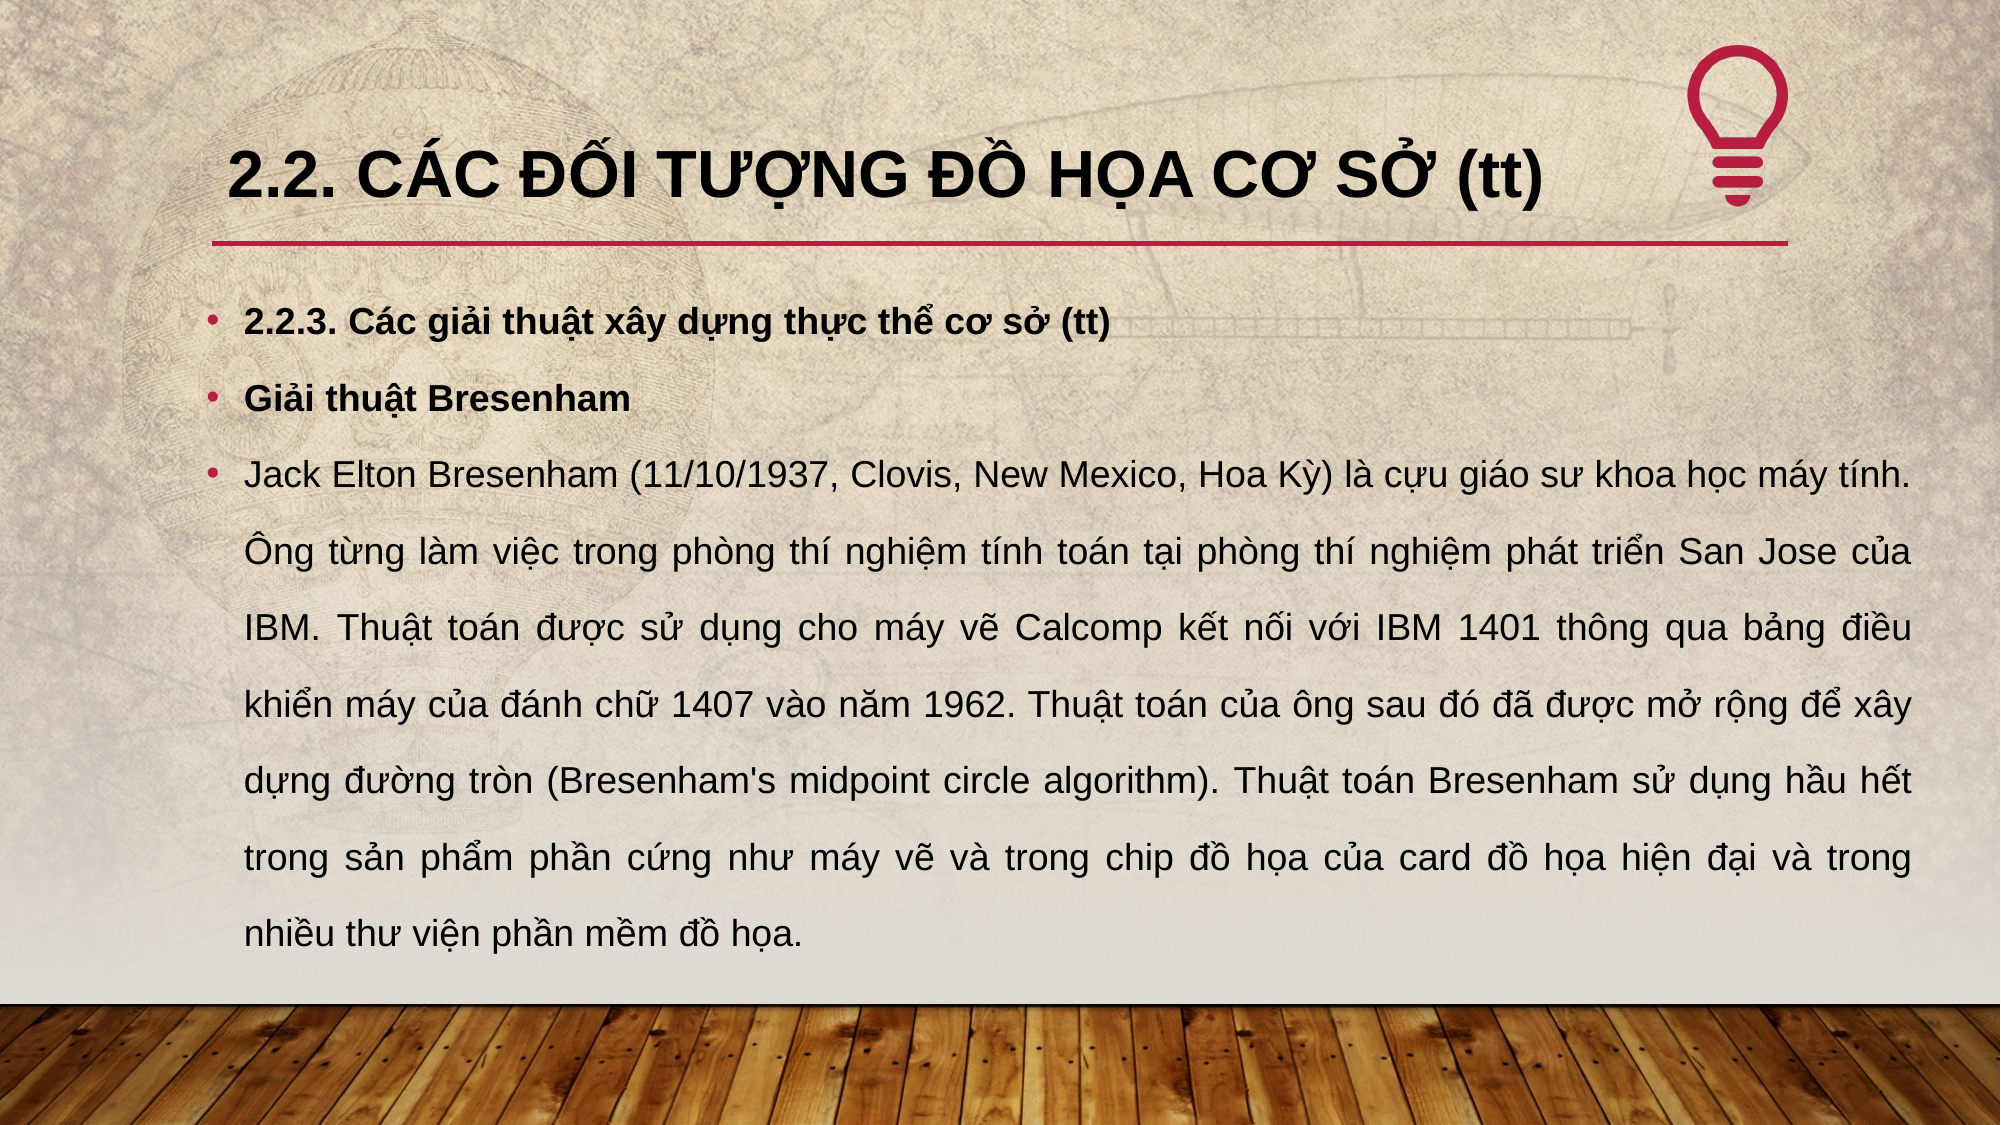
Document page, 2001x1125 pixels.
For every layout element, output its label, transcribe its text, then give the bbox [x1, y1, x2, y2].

list 2.2.3. Các giải thuật xây dựng thực thể cơ sở (tt) Giải thuật Bresenham Jack Elton Bresenham (11/10/1937, Clovis, New Mexico, Hoa Kỳ) là cựu giáo sư khoa học máy tính. Ông từng làm việc trong phòng thí nghiệm tính toán tại phòng thí nghiệm phát triển San Jose của IBM. Thuật toán được sử dụng cho máy vẽ Calcomp kết nối với IBM 1401 thông qua bảng điều khiển máy của đánh chữ 1407 vào năm 1962. Thuật toán của ông sau đó đã được mở rộng để xây dựng đường tròn (Bresenham's midpoint circle algorithm). Thuật toán Bresenham sử dụng hầu hết trong sản phẩm phần cứng như máy vẽ và trong chip đồ họa của card đồ họa hiện đại và trong nhiều thư viện phần mềm đồ họa. [191, 258, 1928, 971]
picture [0, 1004, 2000, 1125]
title 2.2. Các đối tượng đồ họa cơ sở (tt) [212, 131, 1788, 258]
picture [1644, 33, 1830, 219]
